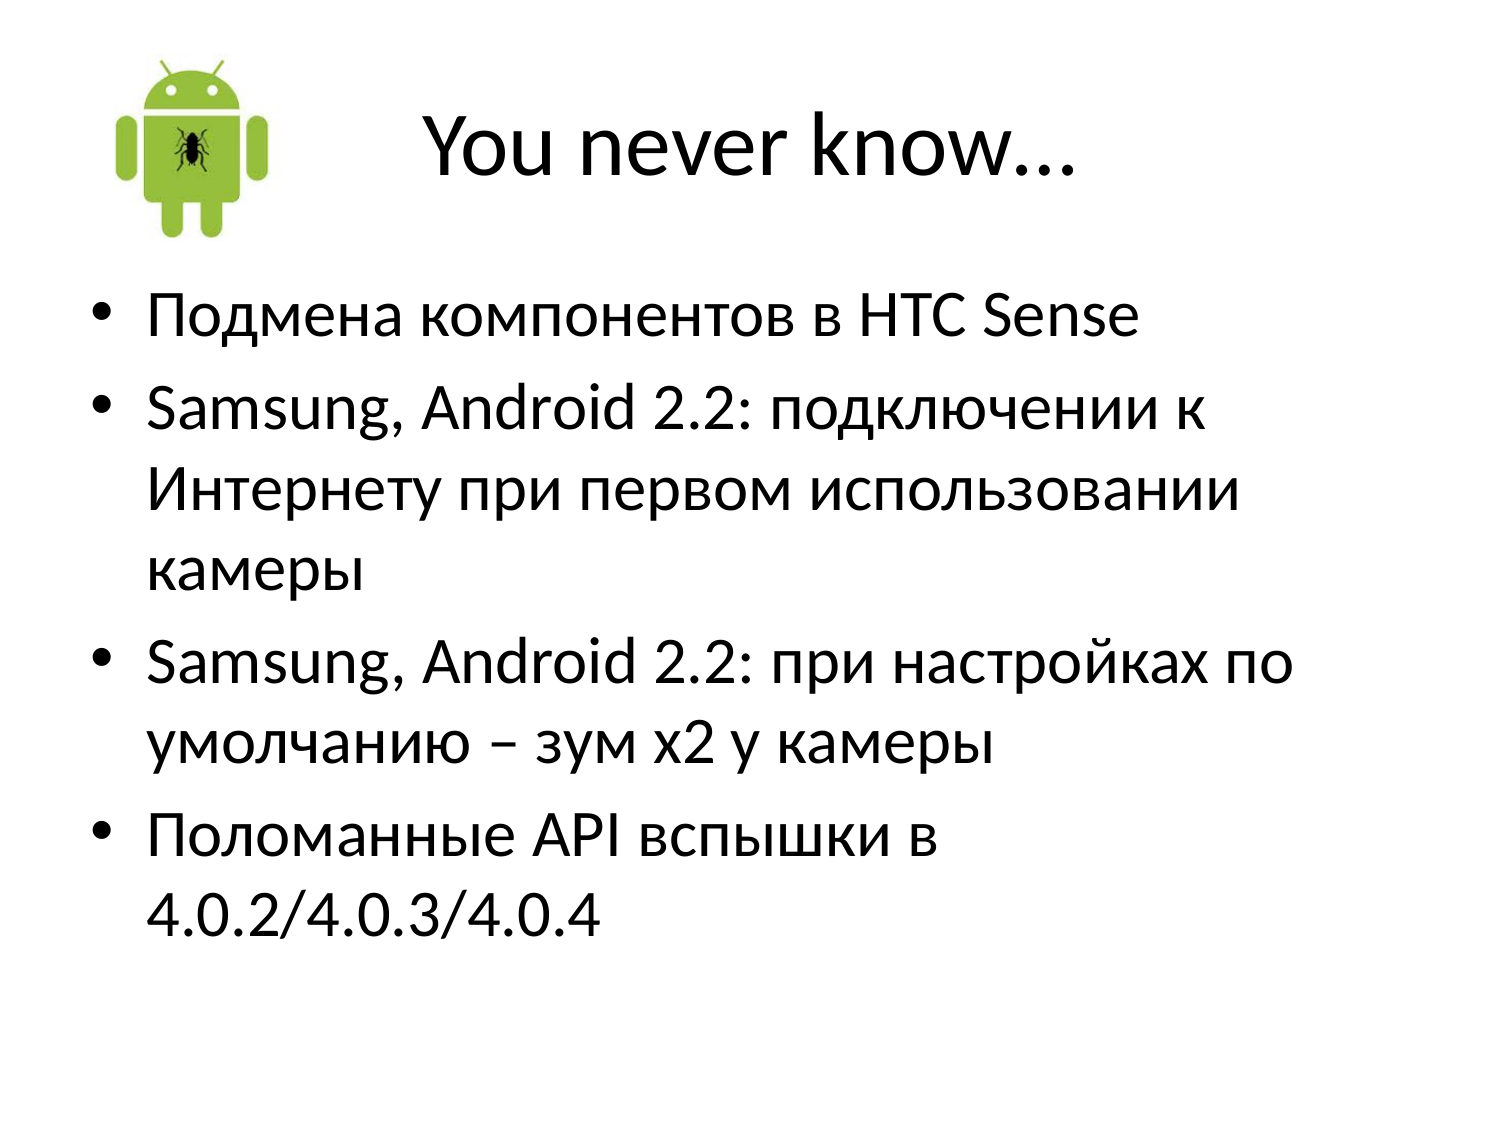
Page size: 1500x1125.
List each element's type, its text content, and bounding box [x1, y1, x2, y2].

list Подмена компонентов в HTC Sense Samsung, Android 2.2: подключении к Интернету при первом использовании камеры Samsung, Android 2.2: при настройках по умолчанию – зум х2 у камеры Поломанные API вспышки в 4.0.2/4.0.3/4.0.4 [75, 262, 1425, 1005]
title You never know… [75, 45, 1425, 233]
picture [97, 54, 285, 242]
